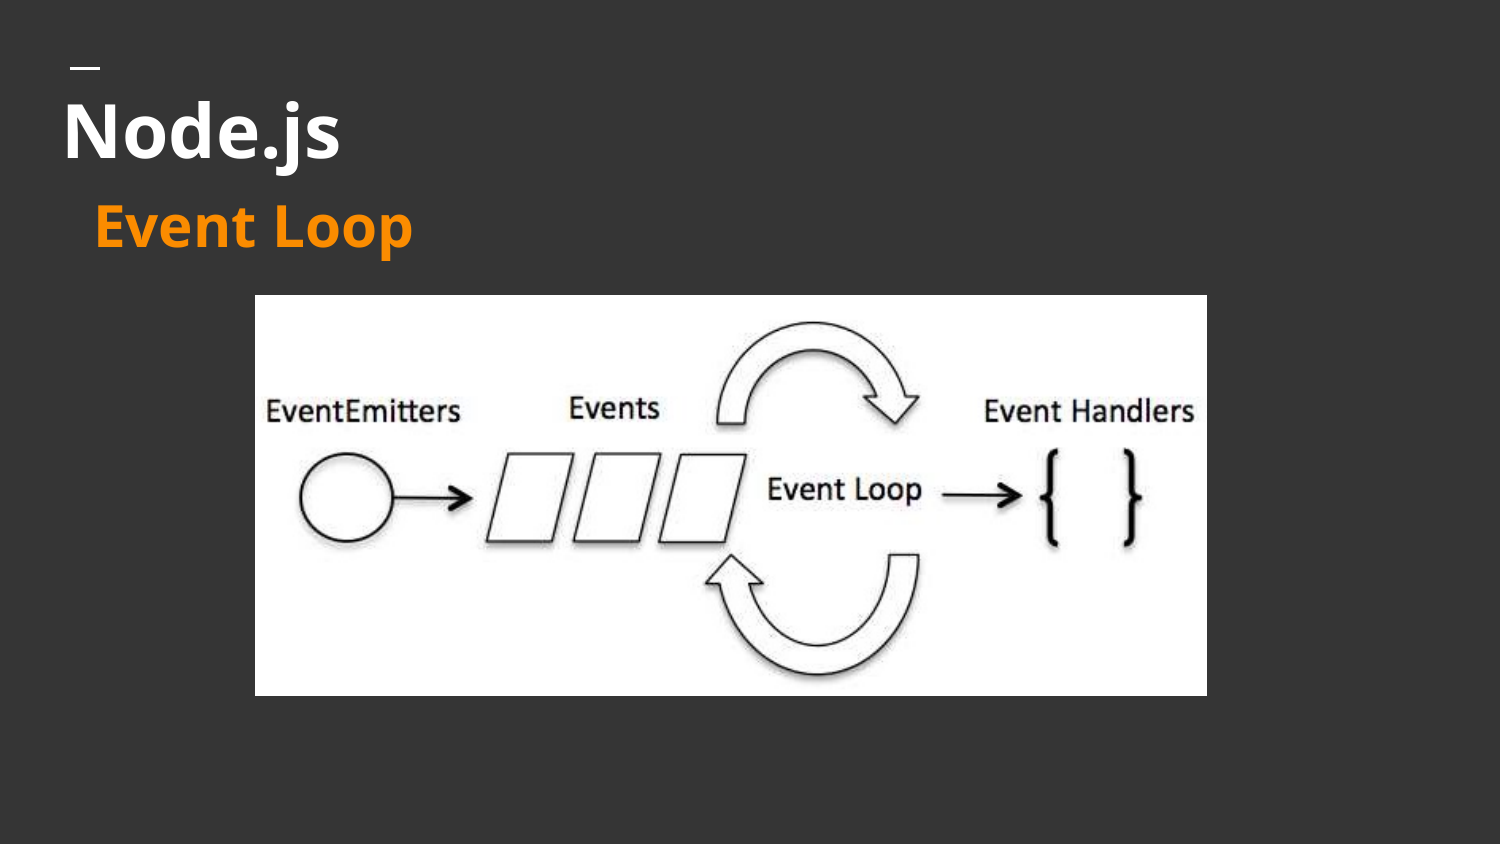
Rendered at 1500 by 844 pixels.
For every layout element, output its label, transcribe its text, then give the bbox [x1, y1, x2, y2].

picture [255, 295, 1207, 696]
title Node.js [46, 68, 1463, 191]
list Event Loop [78, 173, 1431, 844]
